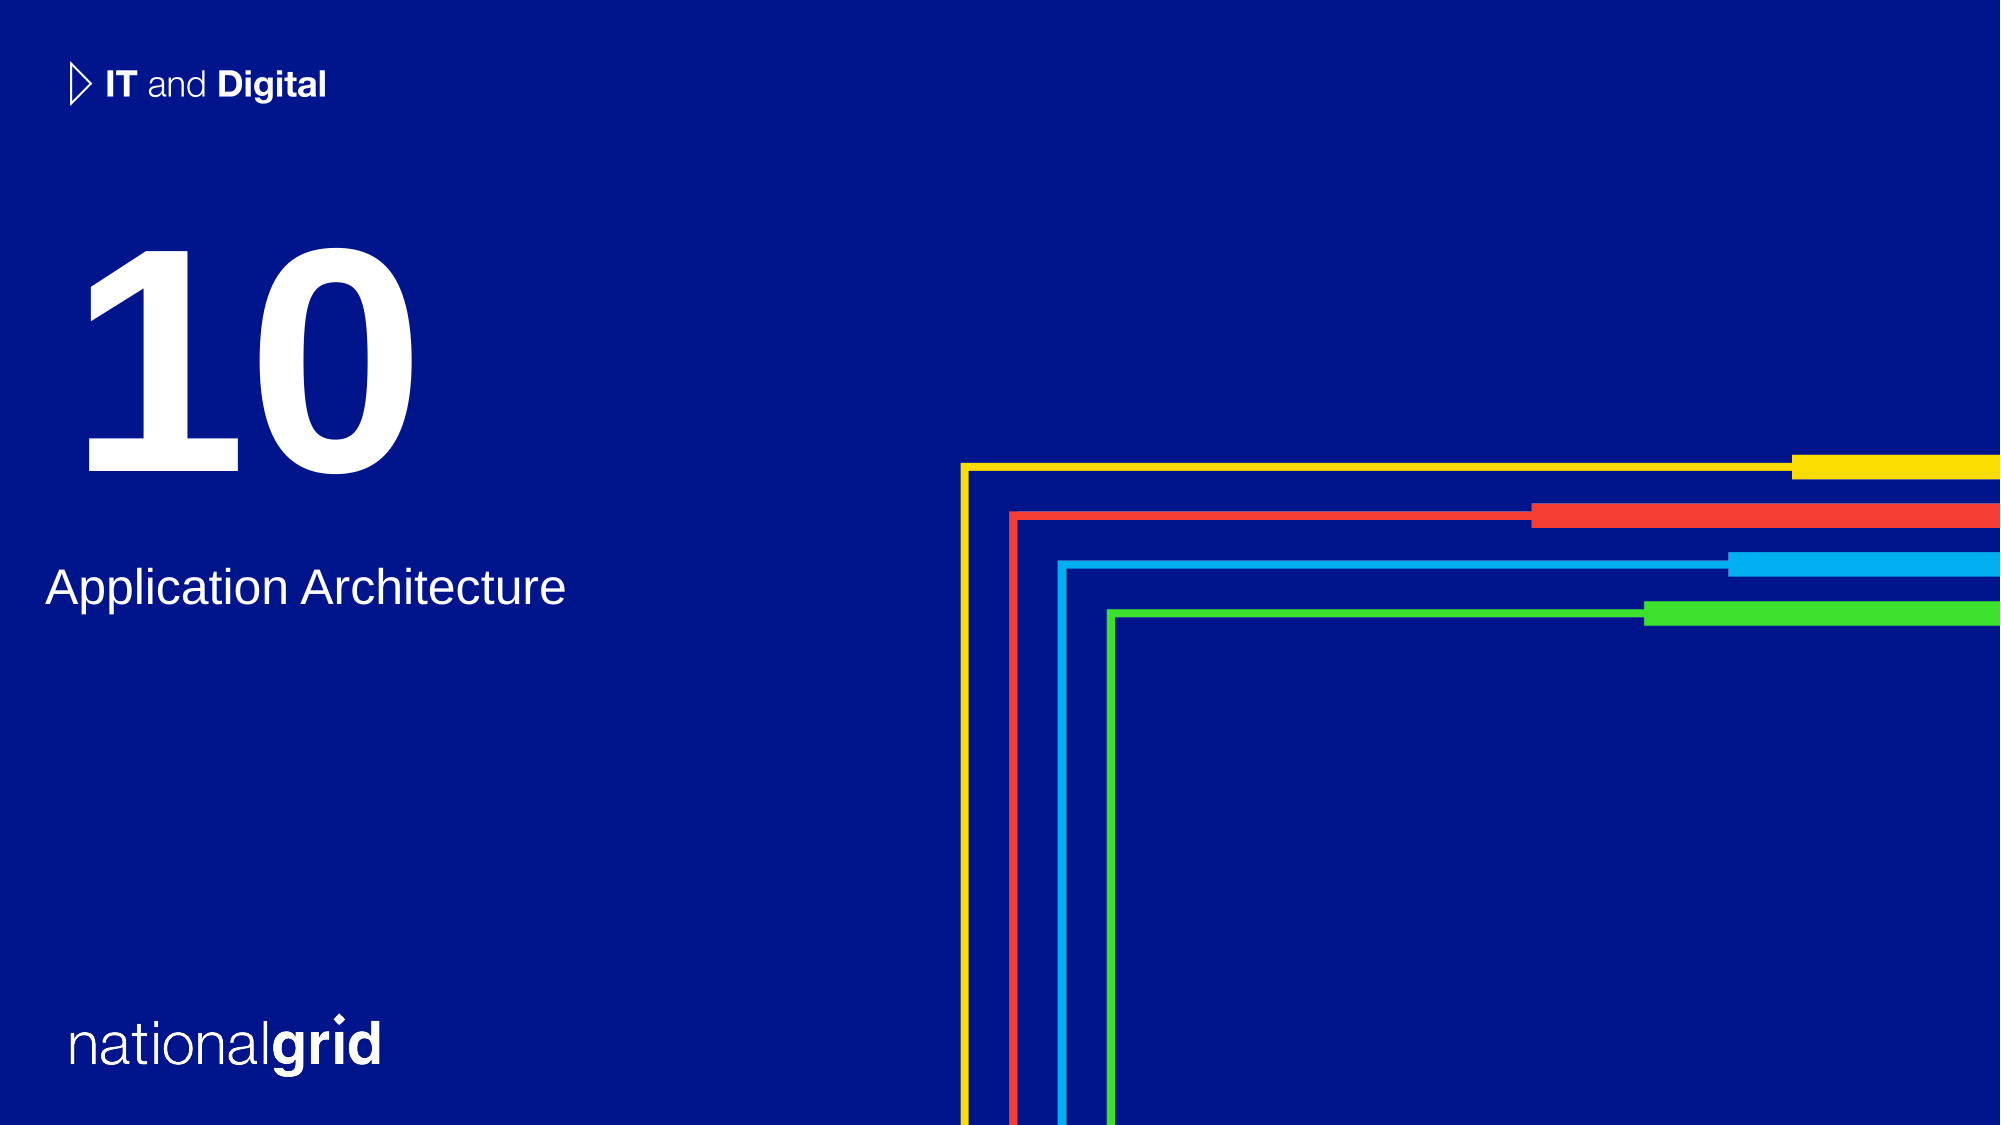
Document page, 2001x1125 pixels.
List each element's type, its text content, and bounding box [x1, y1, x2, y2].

list 10 [69, 148, 638, 536]
picture [70, 1013, 380, 1077]
list Application Architecture [45, 554, 877, 616]
picture [70, 61, 325, 106]
picture [1067, 569, 2000, 1125]
picture [960, 454, 2000, 1125]
